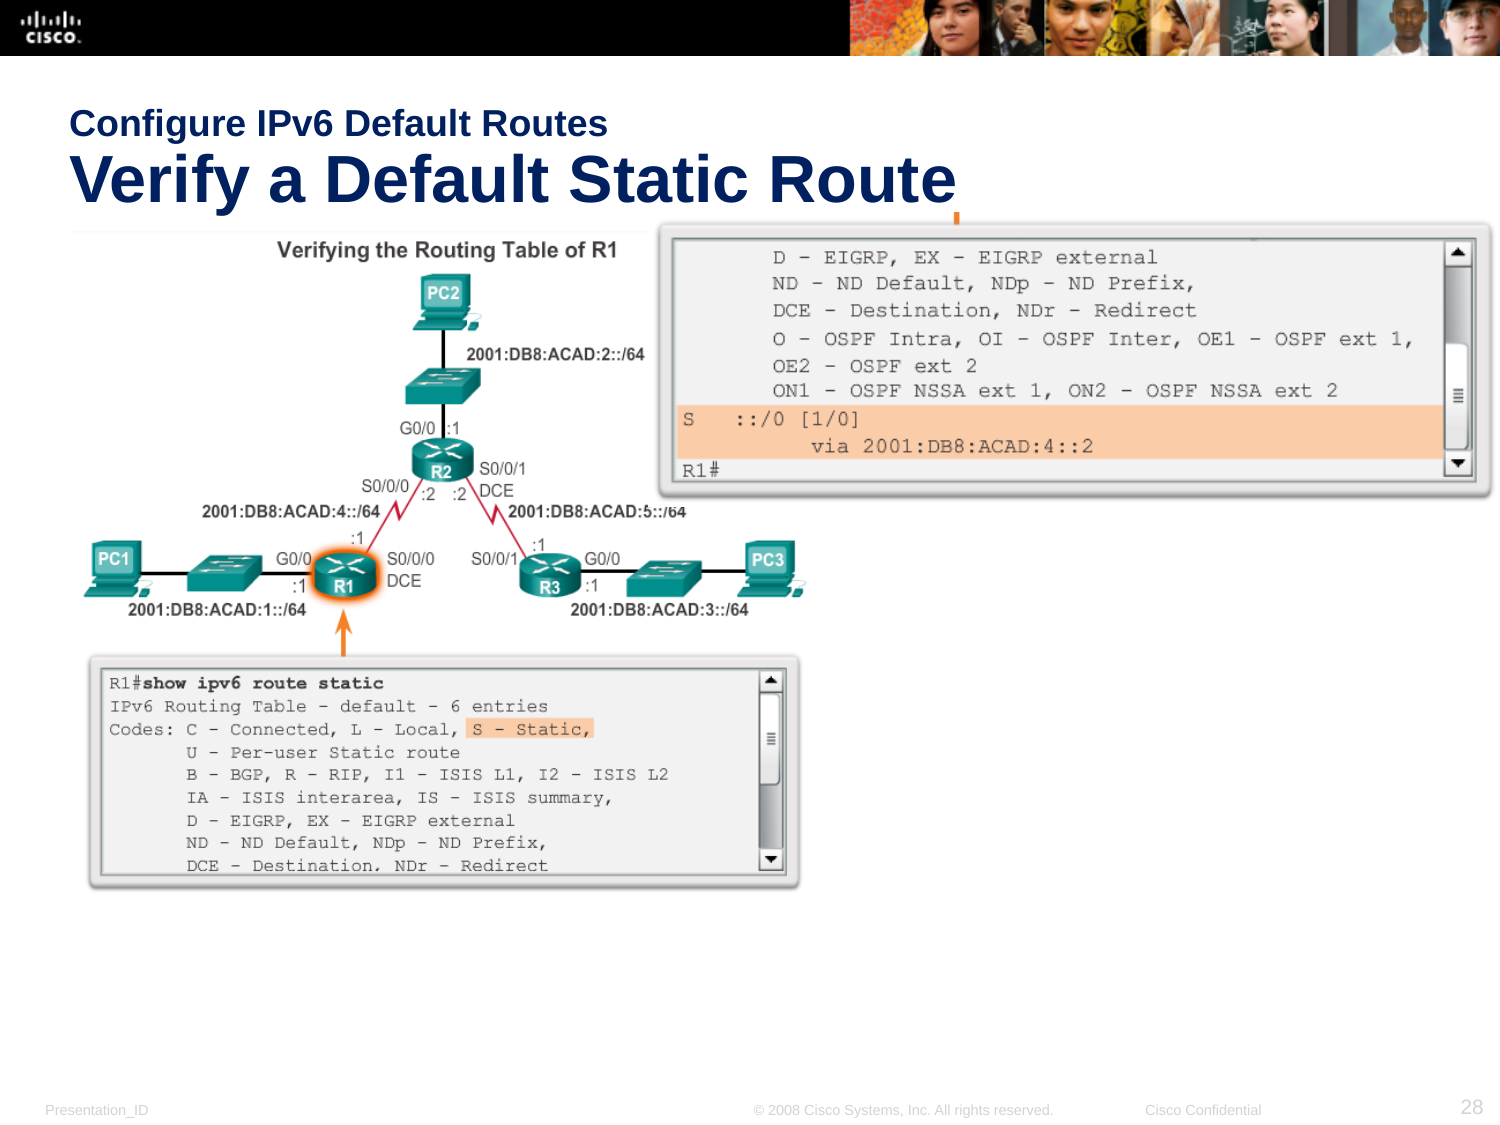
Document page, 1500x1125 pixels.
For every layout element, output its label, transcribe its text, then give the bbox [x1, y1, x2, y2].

title Configure IPv6 Default Routes Verify a Default Static Route [55, 80, 1444, 224]
picture [647, 212, 1500, 507]
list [38, 231, 1046, 901]
picture [0, 0, 1500, 56]
